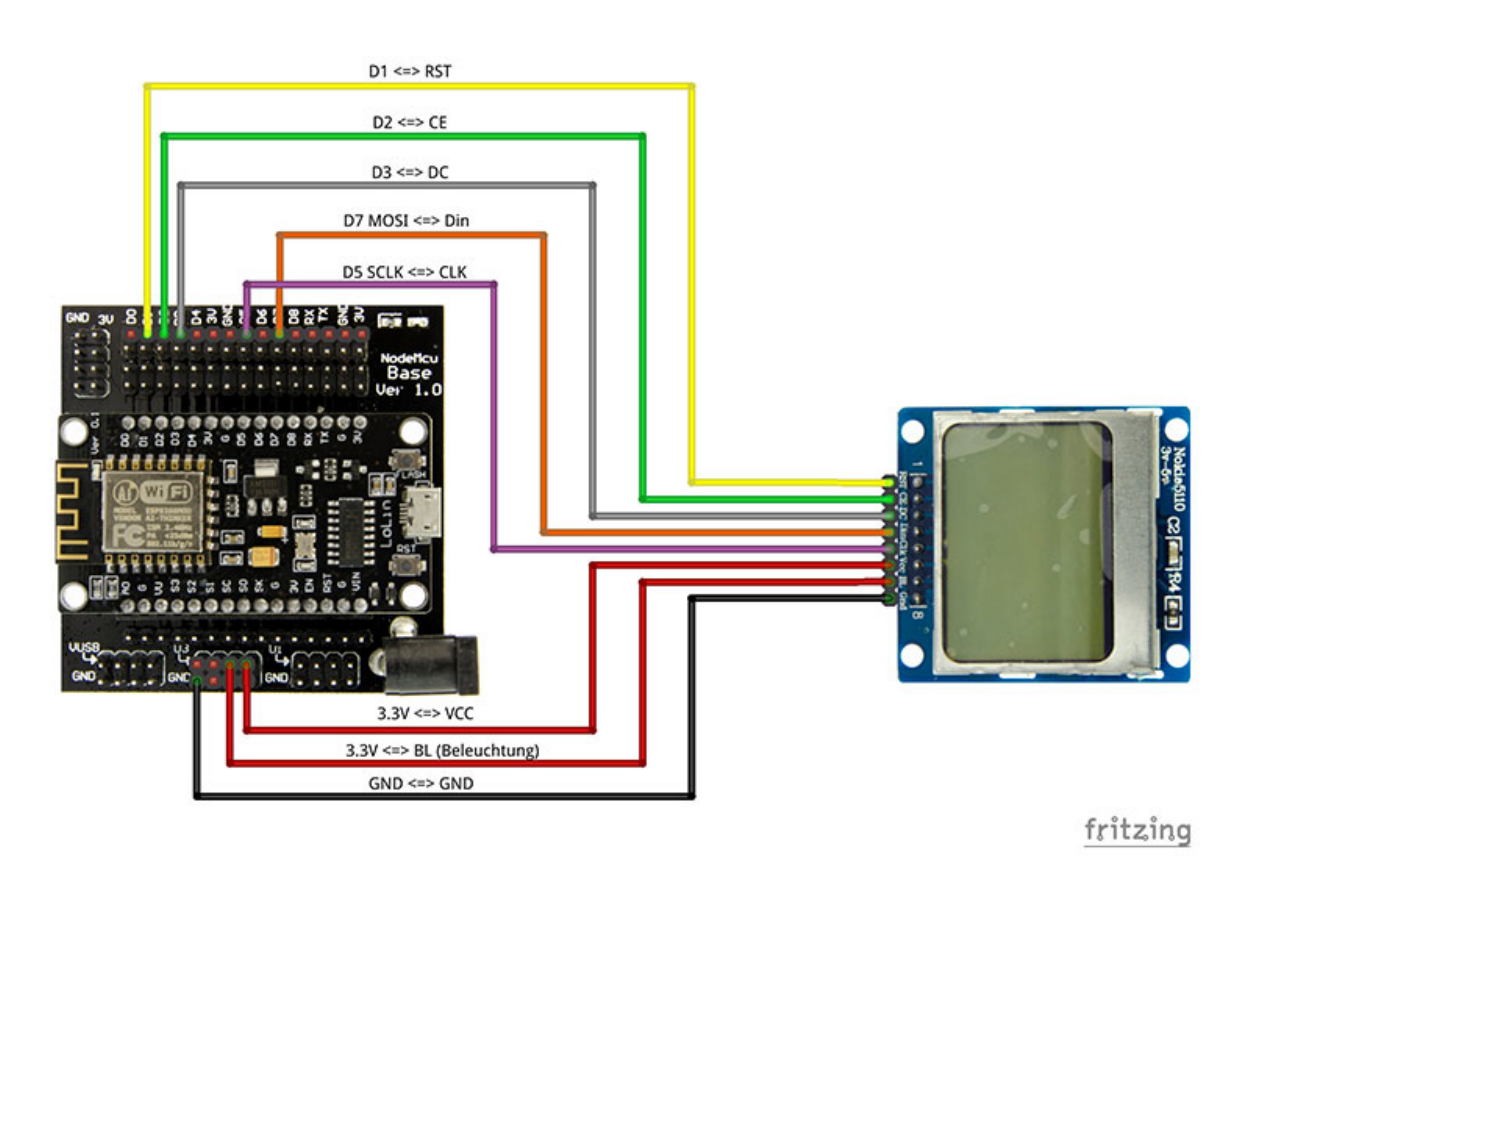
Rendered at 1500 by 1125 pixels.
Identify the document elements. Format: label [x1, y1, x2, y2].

picture [0, 18, 1251, 882]
